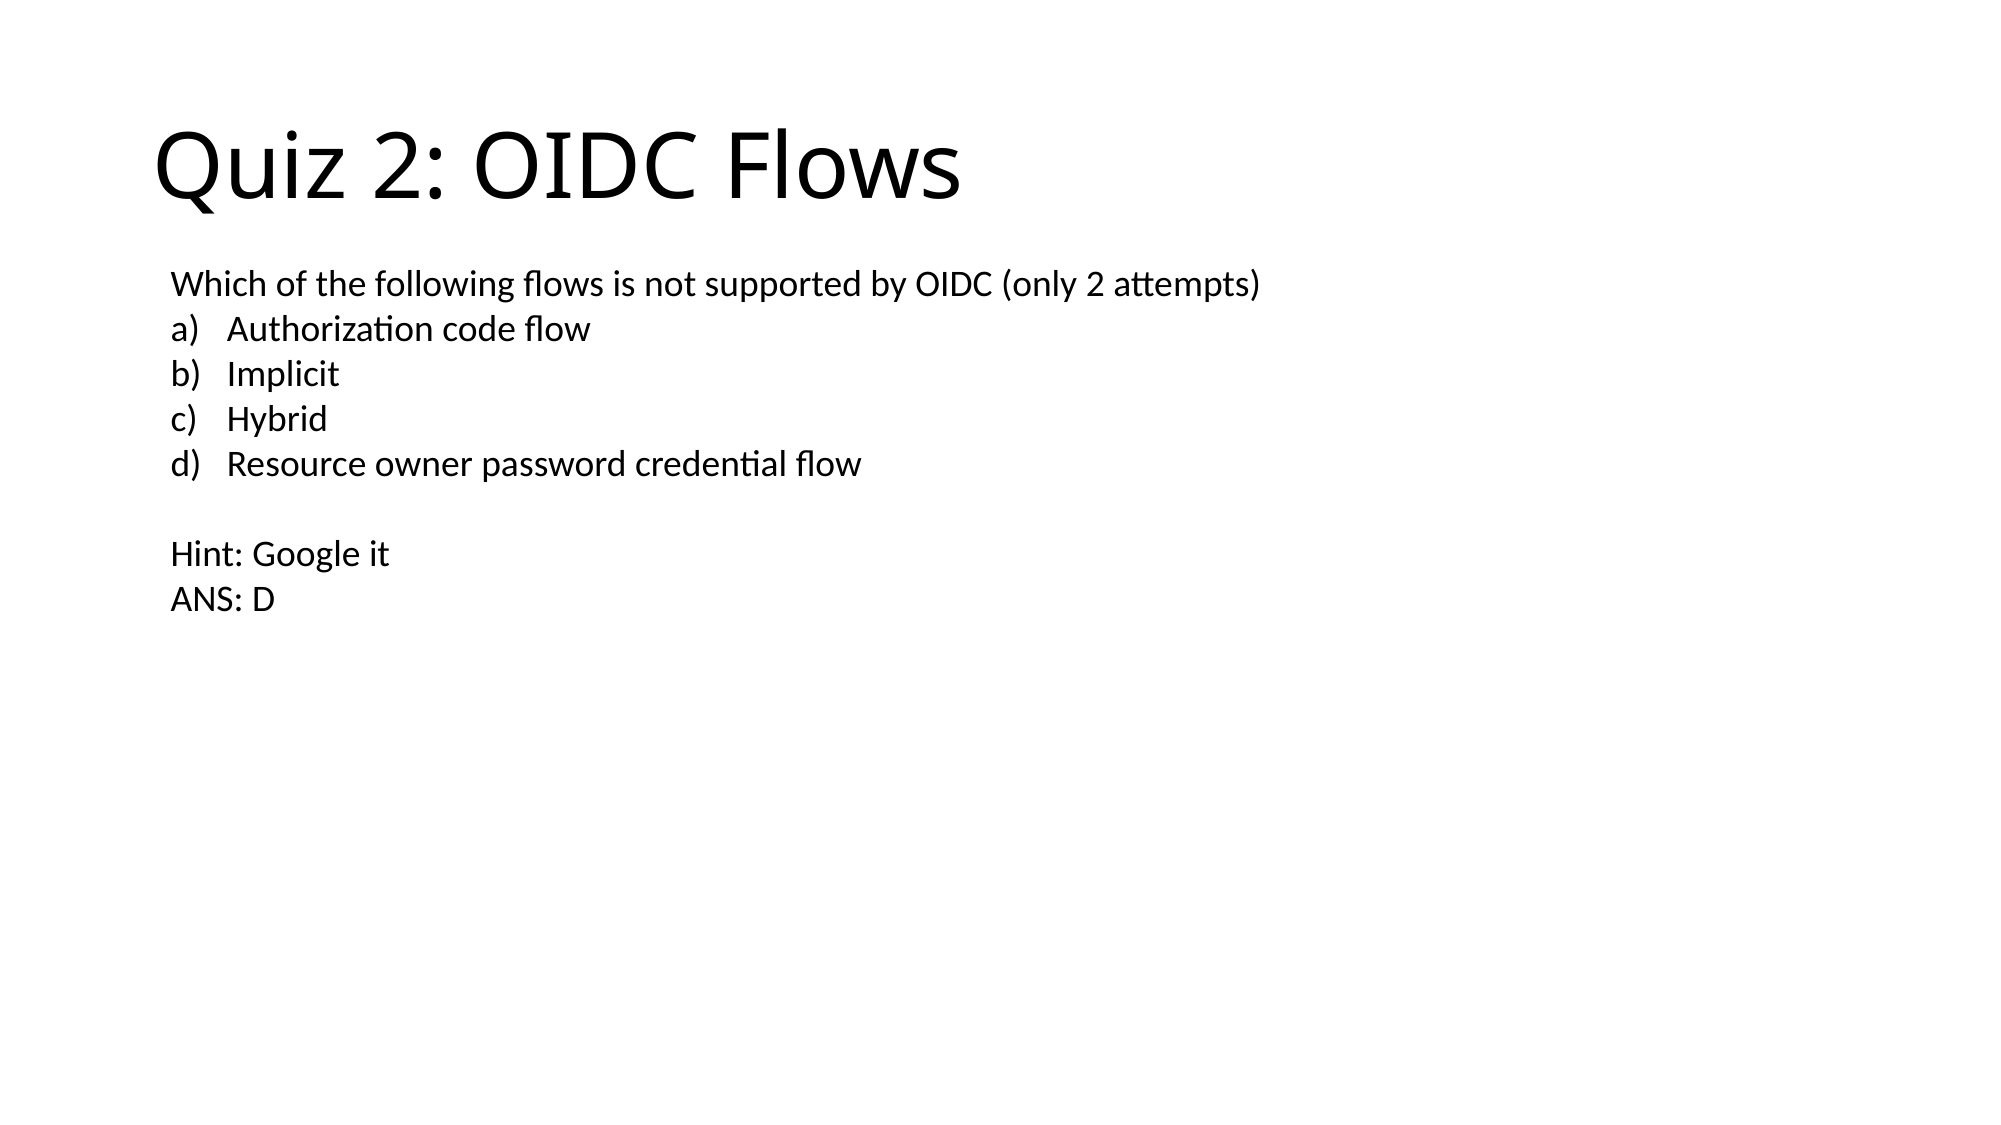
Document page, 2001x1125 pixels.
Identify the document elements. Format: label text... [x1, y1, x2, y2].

text_box Which of the following flows is not supported by OIDC (only 2 attempts) Authorization code flow Implicit Hybrid Resource owner password credential flow Hint: Google it ANS: D [155, 251, 1904, 626]
title Quiz 2: OIDC Flows [137, 59, 1863, 278]
